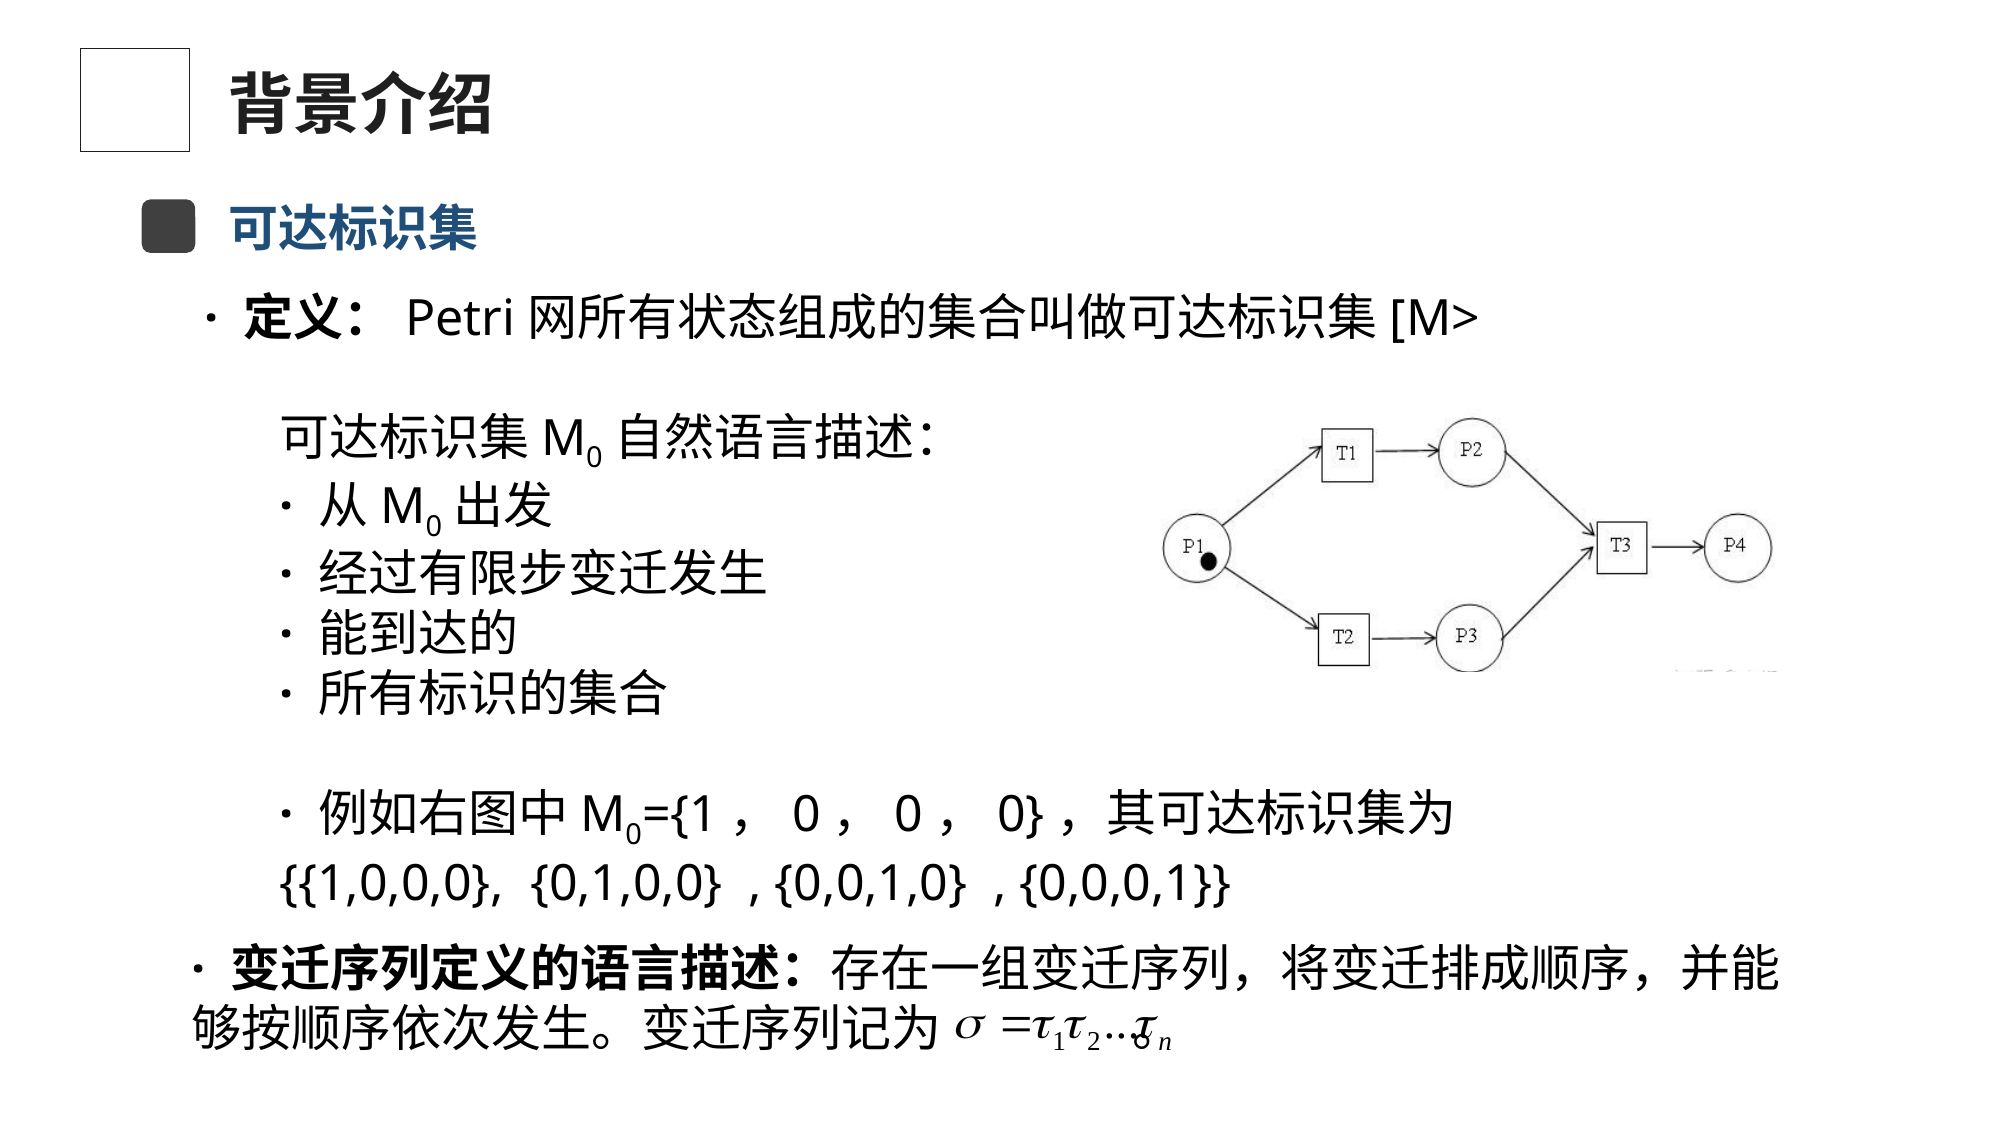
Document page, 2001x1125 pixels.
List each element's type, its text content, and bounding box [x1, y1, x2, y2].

text_box · 定义：Petri网所有状态组成的集合叫做可达标识集[M> 可达标识集M0自然语言描述： · 从M0出发 · 经过有限步变迁发生 · 能到达的 · 所有标识的集合 · 例如右图中M0={1，0，0，0}，其可达标识集为 {{1,0,0,0}, {0,1,0,0} , {0,0,1,0} , {0,0,0,1}} [189, 277, 1810, 736]
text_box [948, 991, 1183, 1062]
picture [1142, 409, 1798, 672]
text_box 背景介绍 [207, 43, 1486, 152]
text_box [141, 199, 196, 253]
text_box 可达标识集 [208, 185, 1736, 266]
text_box [80, 48, 190, 152]
text_box · 变迁序列定义的语言描述：存在一组变迁序列，将变迁排成顺序，并能够按顺序依次发生。变迁序列记为 。 [176, 929, 1798, 1077]
